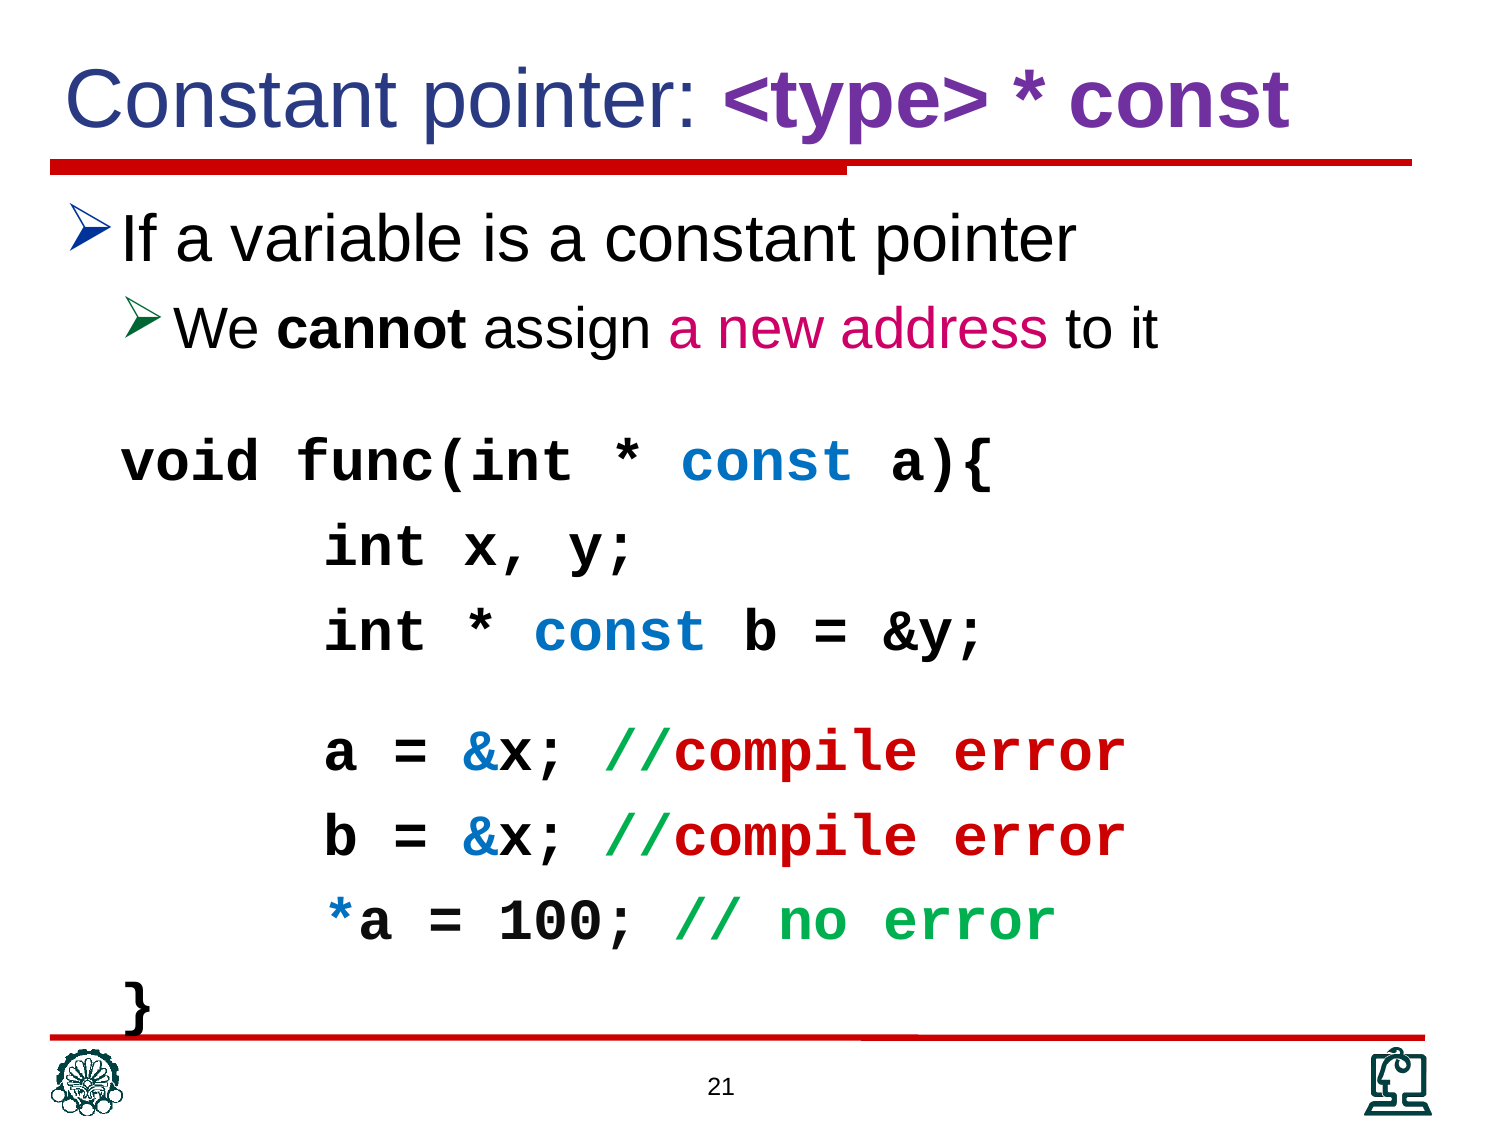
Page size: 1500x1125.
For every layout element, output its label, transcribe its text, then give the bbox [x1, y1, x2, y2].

picture [1362, 1047, 1438, 1119]
text_box 21 [650, 1062, 750, 1103]
text_box Constant pointer: <type> * const [50, 26, 1412, 152]
text_box If a variable is a constant pointer We cannot assign a new address to it void func(int * const a){ int x, y; int * const b = &y; a = &x; //compile error b = &x; //compile error *a = 100; // no error } [50, 187, 1459, 1047]
picture [50, 1047, 125, 1118]
